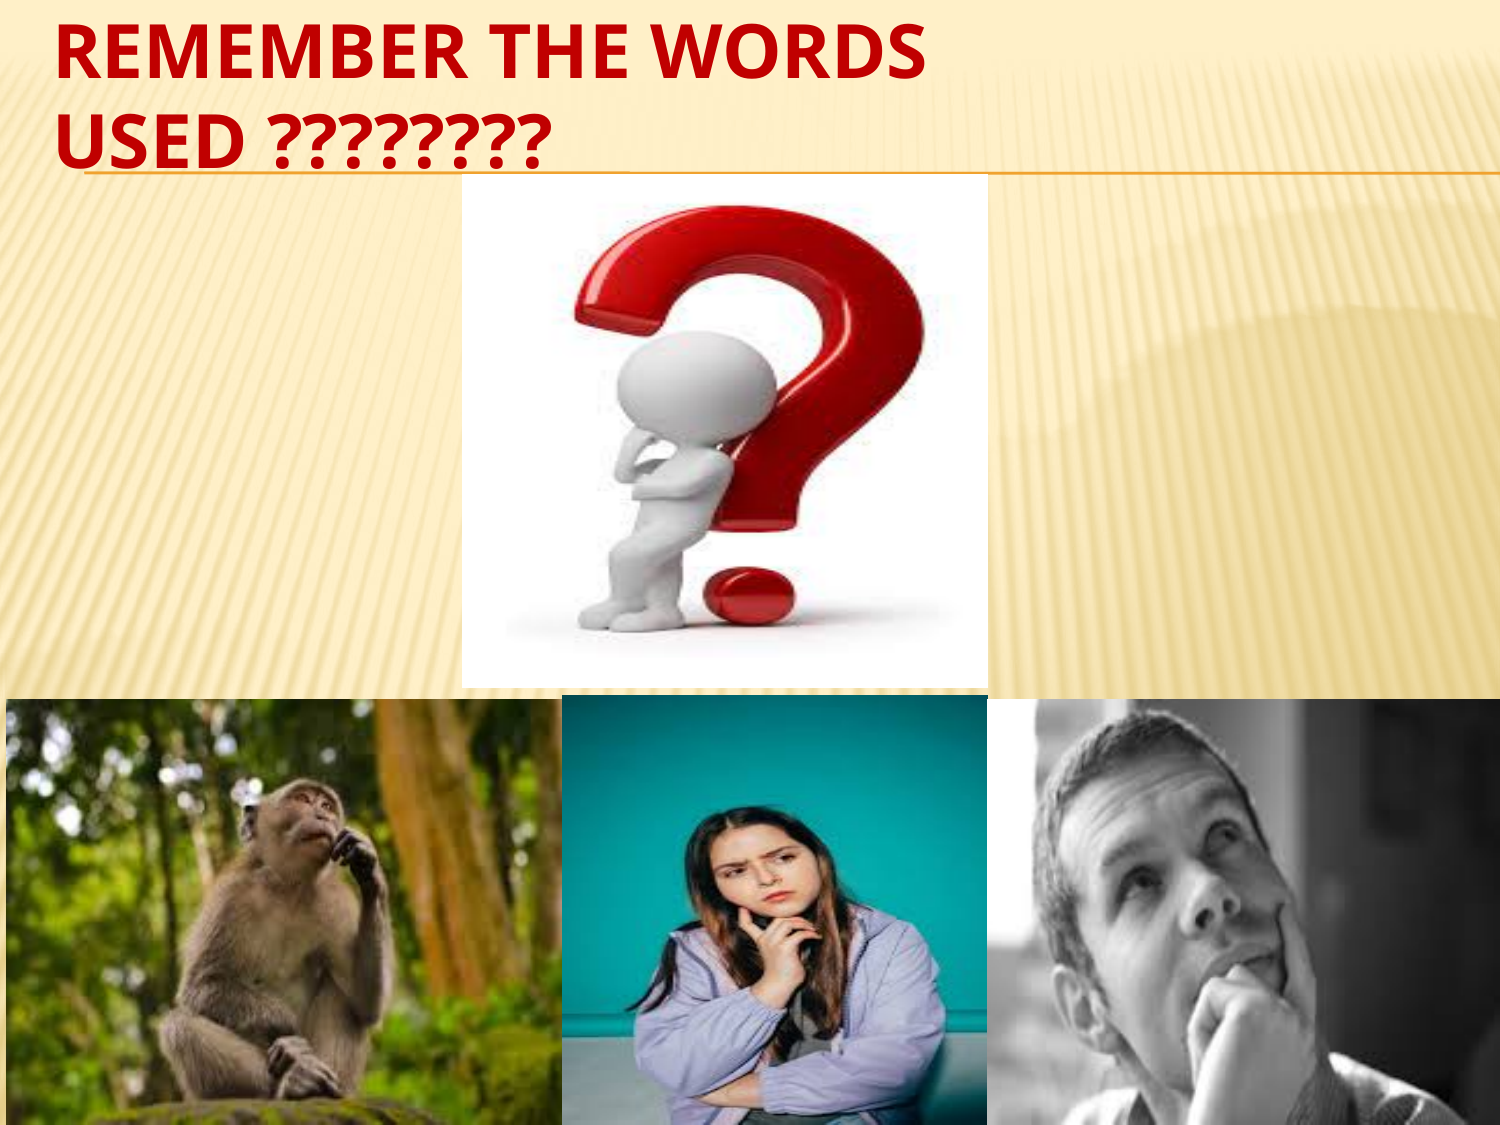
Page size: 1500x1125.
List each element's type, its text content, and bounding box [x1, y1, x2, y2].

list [5, 699, 553, 1125]
title Remember the words used ???????? [37, 24, 1463, 163]
picture [462, 174, 988, 688]
picture [562, 694, 1500, 1125]
